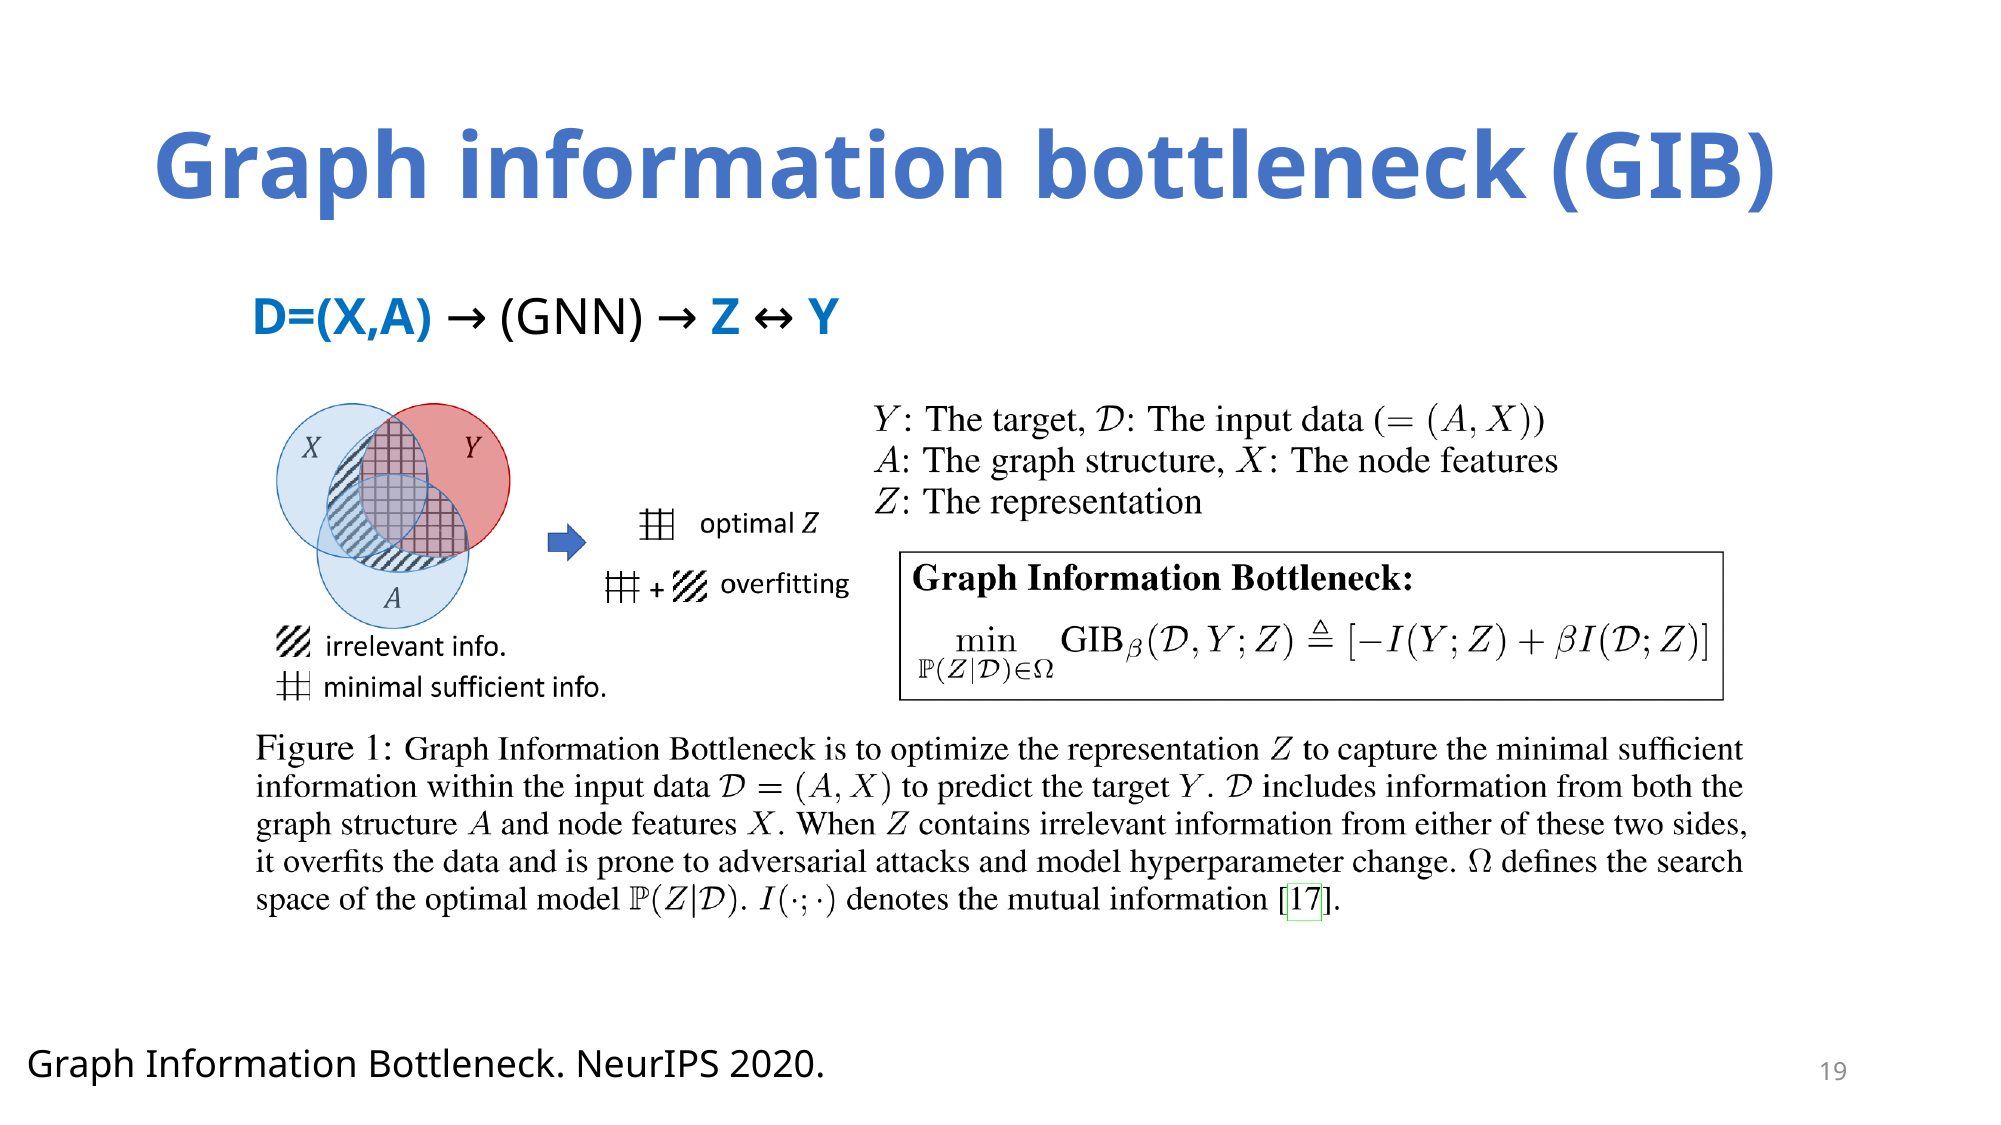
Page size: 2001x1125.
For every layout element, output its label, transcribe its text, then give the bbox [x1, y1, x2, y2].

text_box D=(X,A) → (GNN) → Z ↔ Y [236, 277, 951, 352]
picture [236, 381, 1764, 939]
text_box Graph Information Bottleneck. NeurIPS 2020. [11, 1032, 841, 1092]
title Graph information bottleneck (GIB) [137, 59, 1863, 278]
slide_number 19 [1412, 1042, 1863, 1103]
